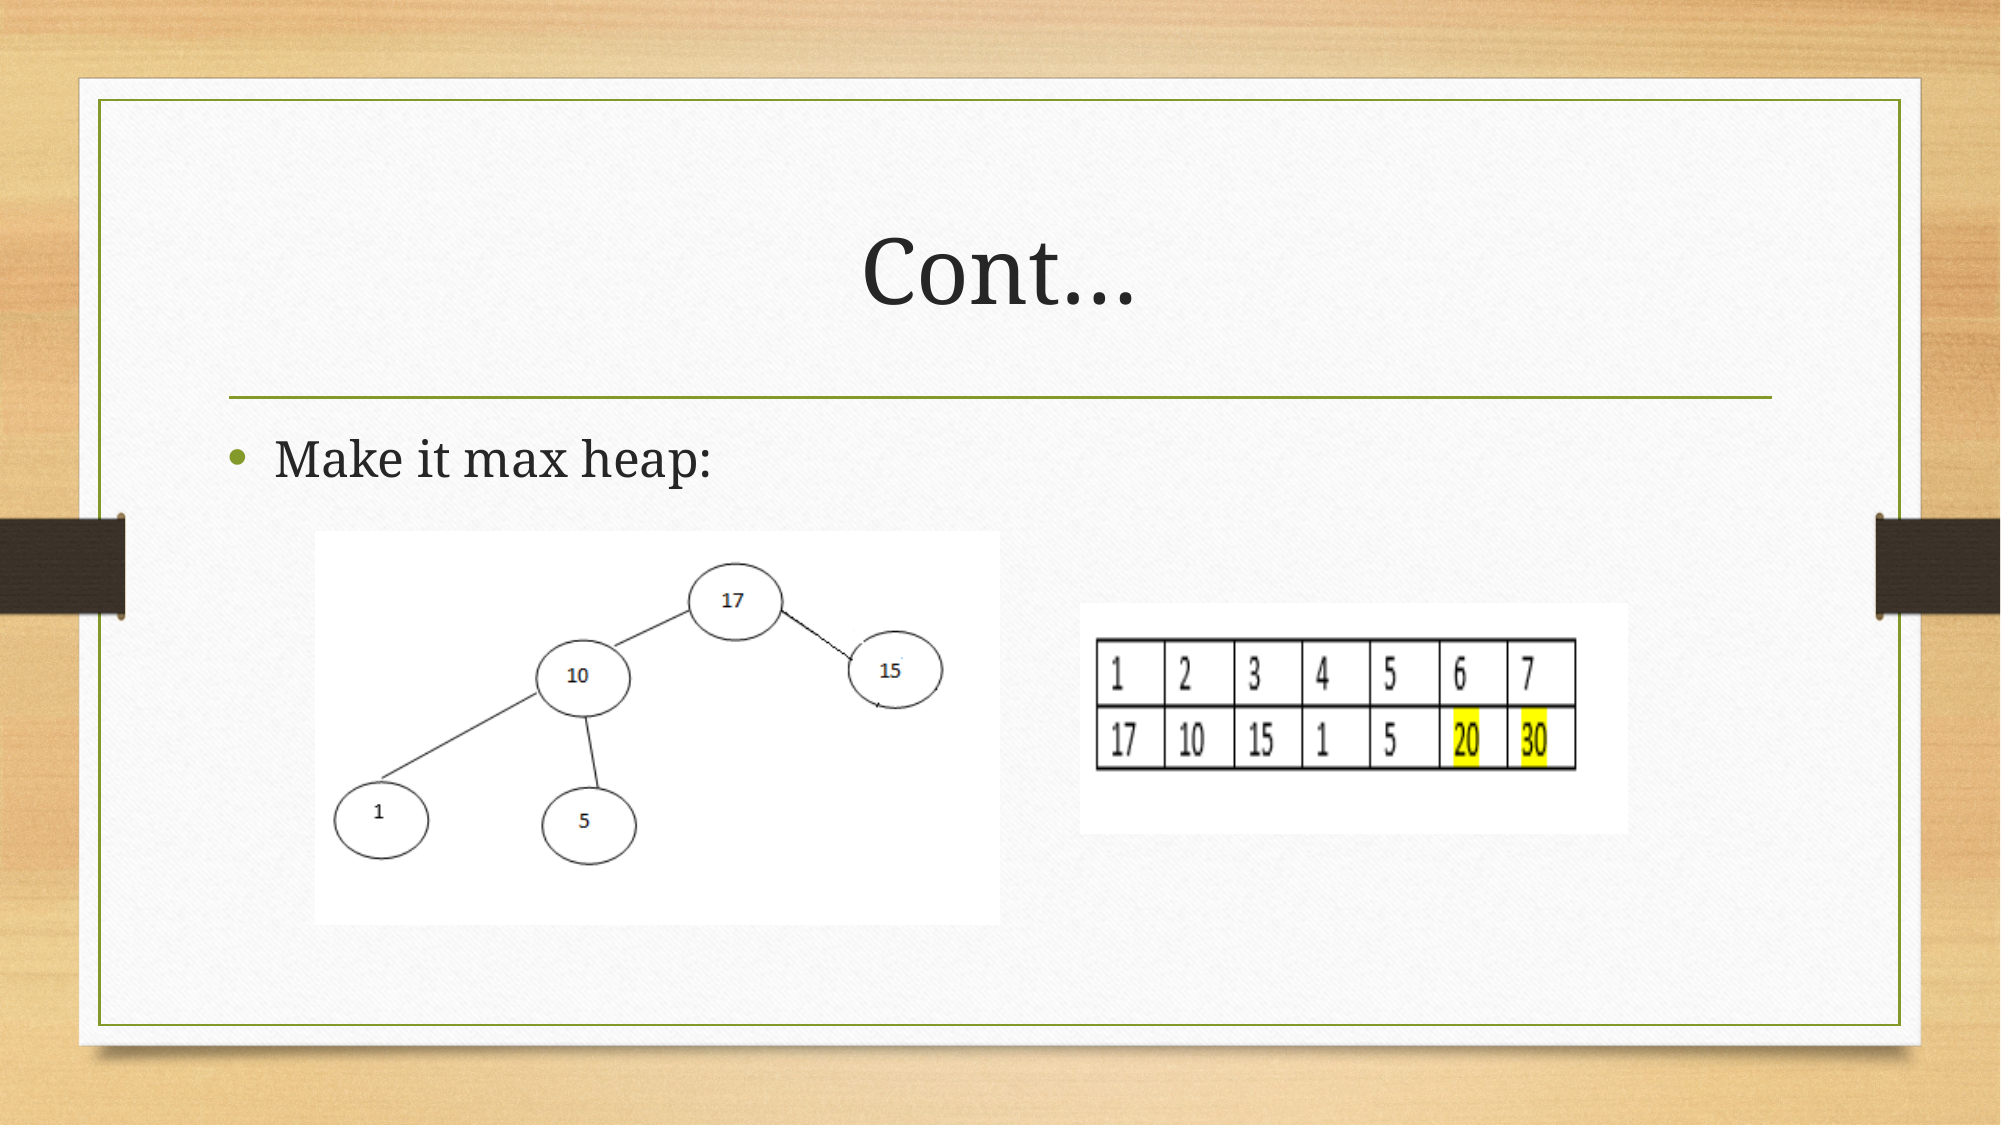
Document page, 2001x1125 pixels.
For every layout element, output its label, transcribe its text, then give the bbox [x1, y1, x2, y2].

title Cont… [212, 161, 1788, 375]
list Make it max heap: [212, 419, 1788, 964]
picture [0, 0, 2001, 1125]
